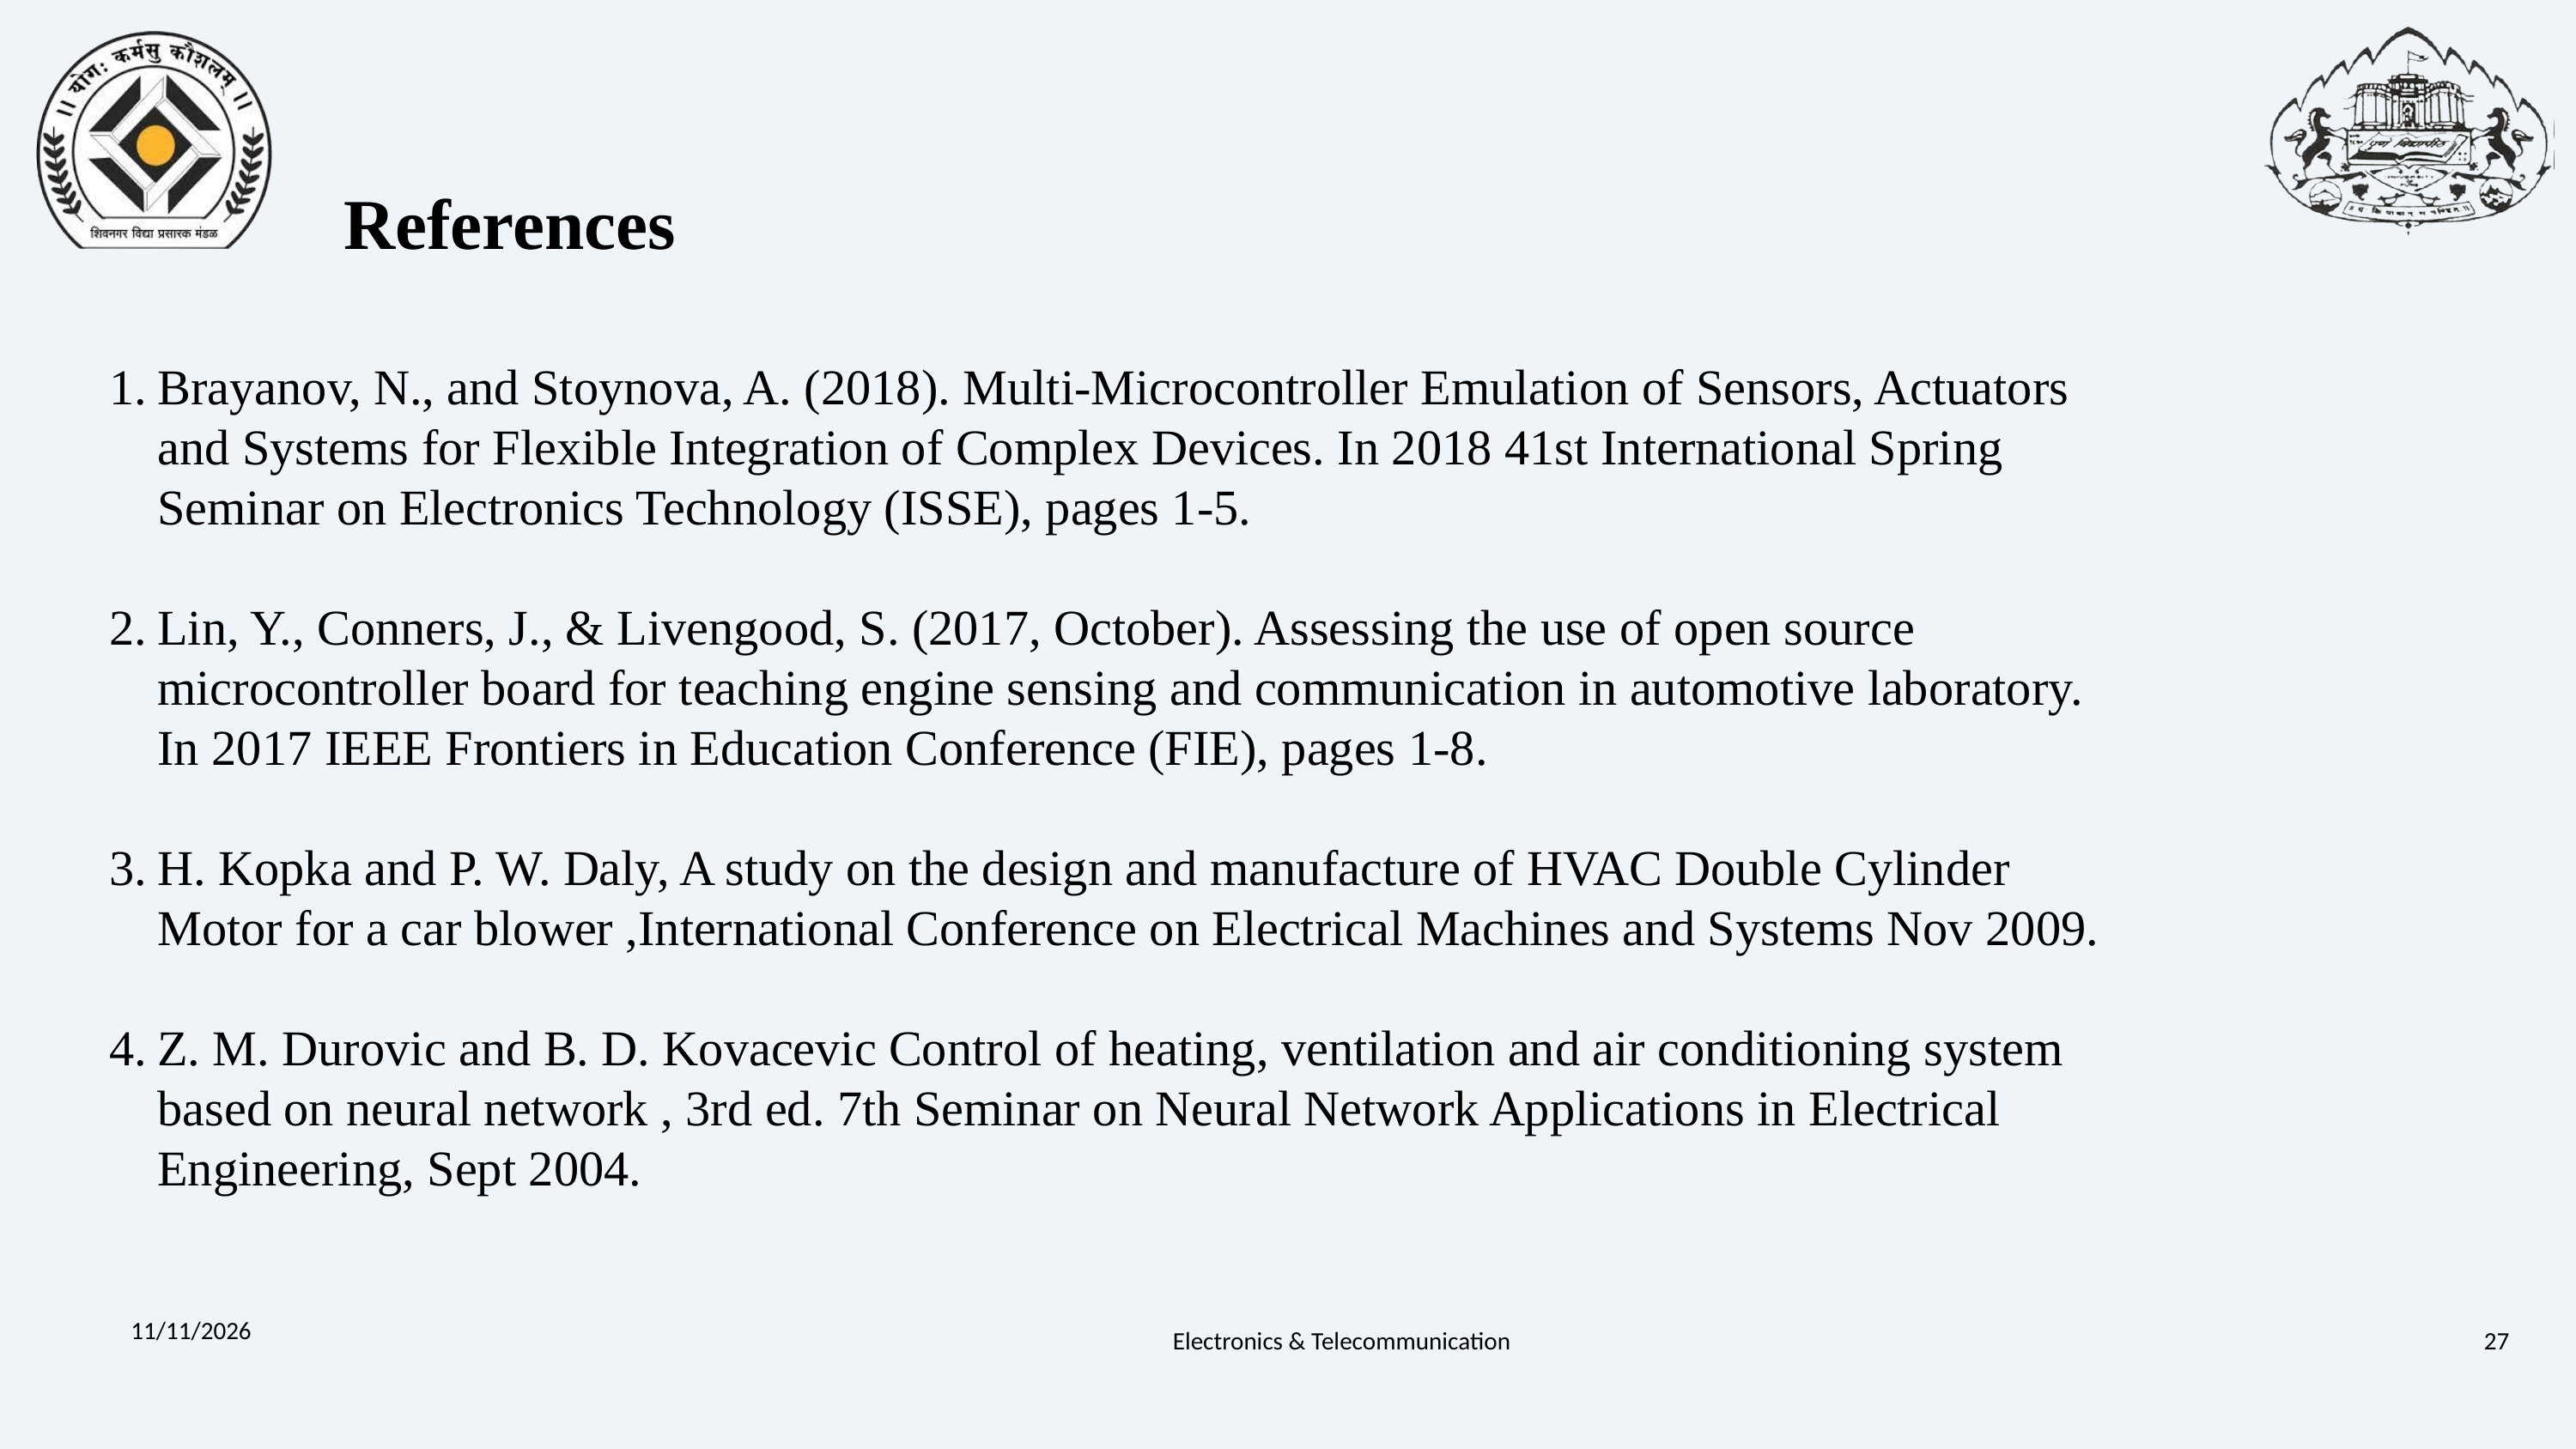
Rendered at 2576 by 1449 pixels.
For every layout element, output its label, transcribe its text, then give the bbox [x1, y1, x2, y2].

picture [2264, 27, 2555, 236]
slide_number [118, 1319, 419, 1355]
slide_number 27 [2221, 1314, 2523, 1367]
footer Electronics & Telecommunication [1138, 1319, 1546, 1367]
picture [32, 27, 280, 257]
text_box References [331, 172, 690, 270]
text_box Brayanov, N., and Stoynova, A. (2018). Multi-Microcontroller Emulation of Sensors, Actuators and Systems for Flexible Integration of Complex Devices. In 2018 41st International Spring Seminar on Electronics Technology (ISSE), pages 1-5. Lin, Y., Conners, J., & Livengood, S. (2017, October). Assessing the use of open source microcontroller board for teaching engine sensing and communication in automotive laboratory. In 2017 IEEE Frontiers in Education Conference (FIE), pages 1-8. H. Kopka and P. W. Daly, A study on the design and manufacture of HVAC Double Cylinder Motor for a car blower ,International Conference on Electrical Machines and Systems Nov 2009. Z. M. Durovic and B. D. Kovacevic Control of heating, ventilation and air conditioning system based on neural network , 3rd ed. 7th Seminar on Neural Network Applications in Electrical Engineering, Sept 2004. [96, 349, 2115, 1319]
